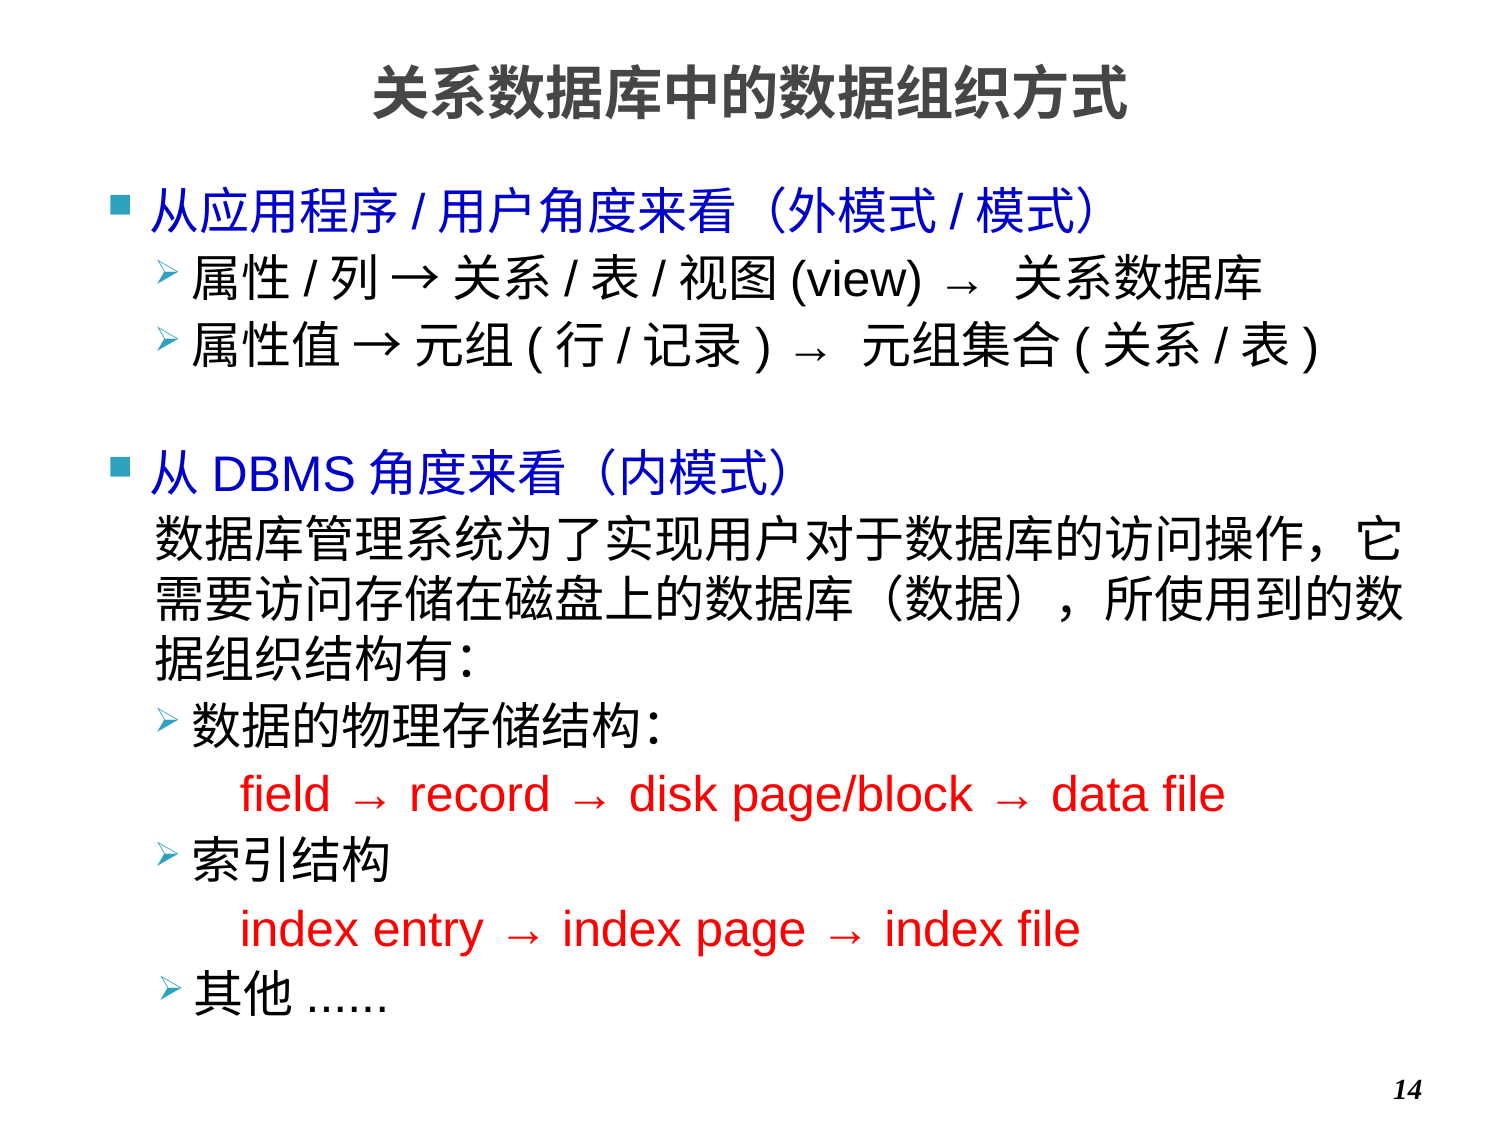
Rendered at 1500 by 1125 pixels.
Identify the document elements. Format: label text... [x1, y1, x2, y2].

title 关系数据库中的数据组织方式 [74, 0, 1426, 172]
list 从应用程序/用户角度来看（外模式/模式） 属性/列 → 关系/表/视图(view) → 关系数据库 属性值 → 元组(行/记录) → 元组集合(关系/表) 从DBMS角度来看（内模式） 数据库管理系统为了实现用户对于数据库的访问操作，它需要访问存储在磁盘上的数据库（数据），所使用到的数据组织结构有： 数据的物理存储结构： field → record → disk page/block → data file 索引结构 index entry → index page → index file 其他...... [74, 172, 1426, 1031]
text_box [1124, 1062, 1438, 1113]
